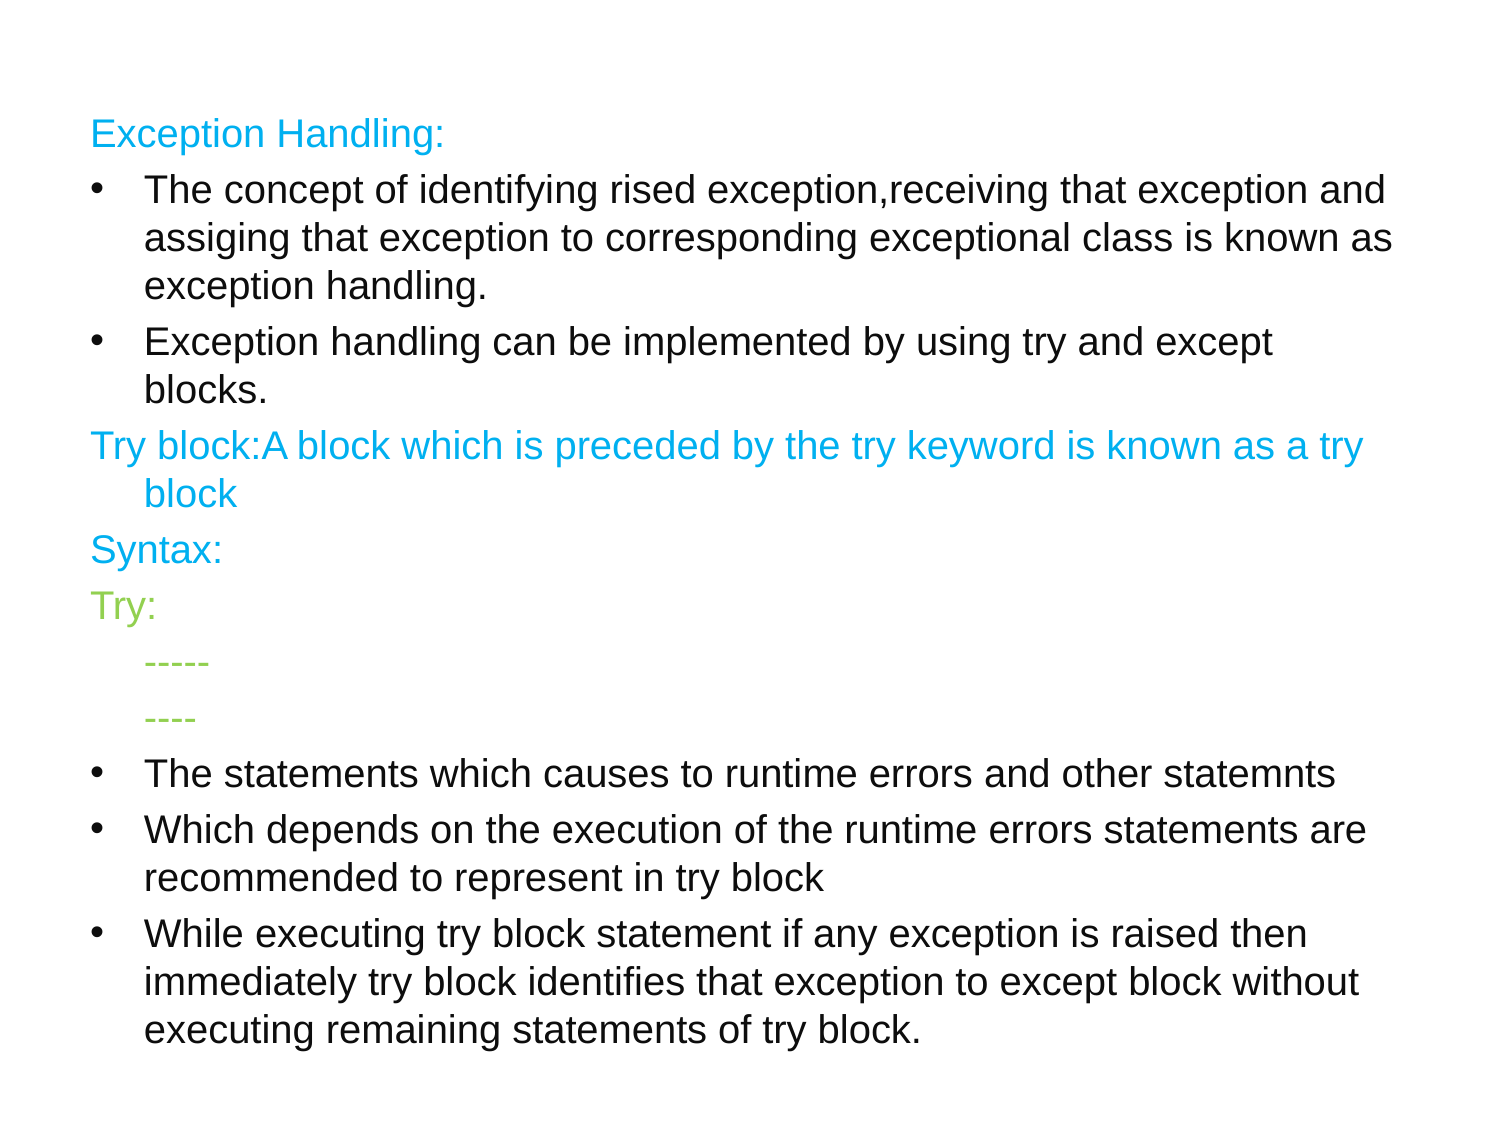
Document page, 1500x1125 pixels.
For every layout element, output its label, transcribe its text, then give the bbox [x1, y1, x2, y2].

list Exception Handling: The concept of identifying rised exception,receiving that exception and assiging that exception to corresponding exceptional class is known as exception handling. Exception handling can be implemented by using try and except blocks. Try block:A block which is preceded by the try keyword is known as a try block Syntax: Try: ----- ---- The statements which causes to runtime errors and other statemnts Which depends on the execution of the runtime errors statements are recommended to represent in try block While executing try block statement if any exception is raised then immediately try block identifies that exception to except block without executing remaining statements of try block. [75, 99, 1425, 1063]
